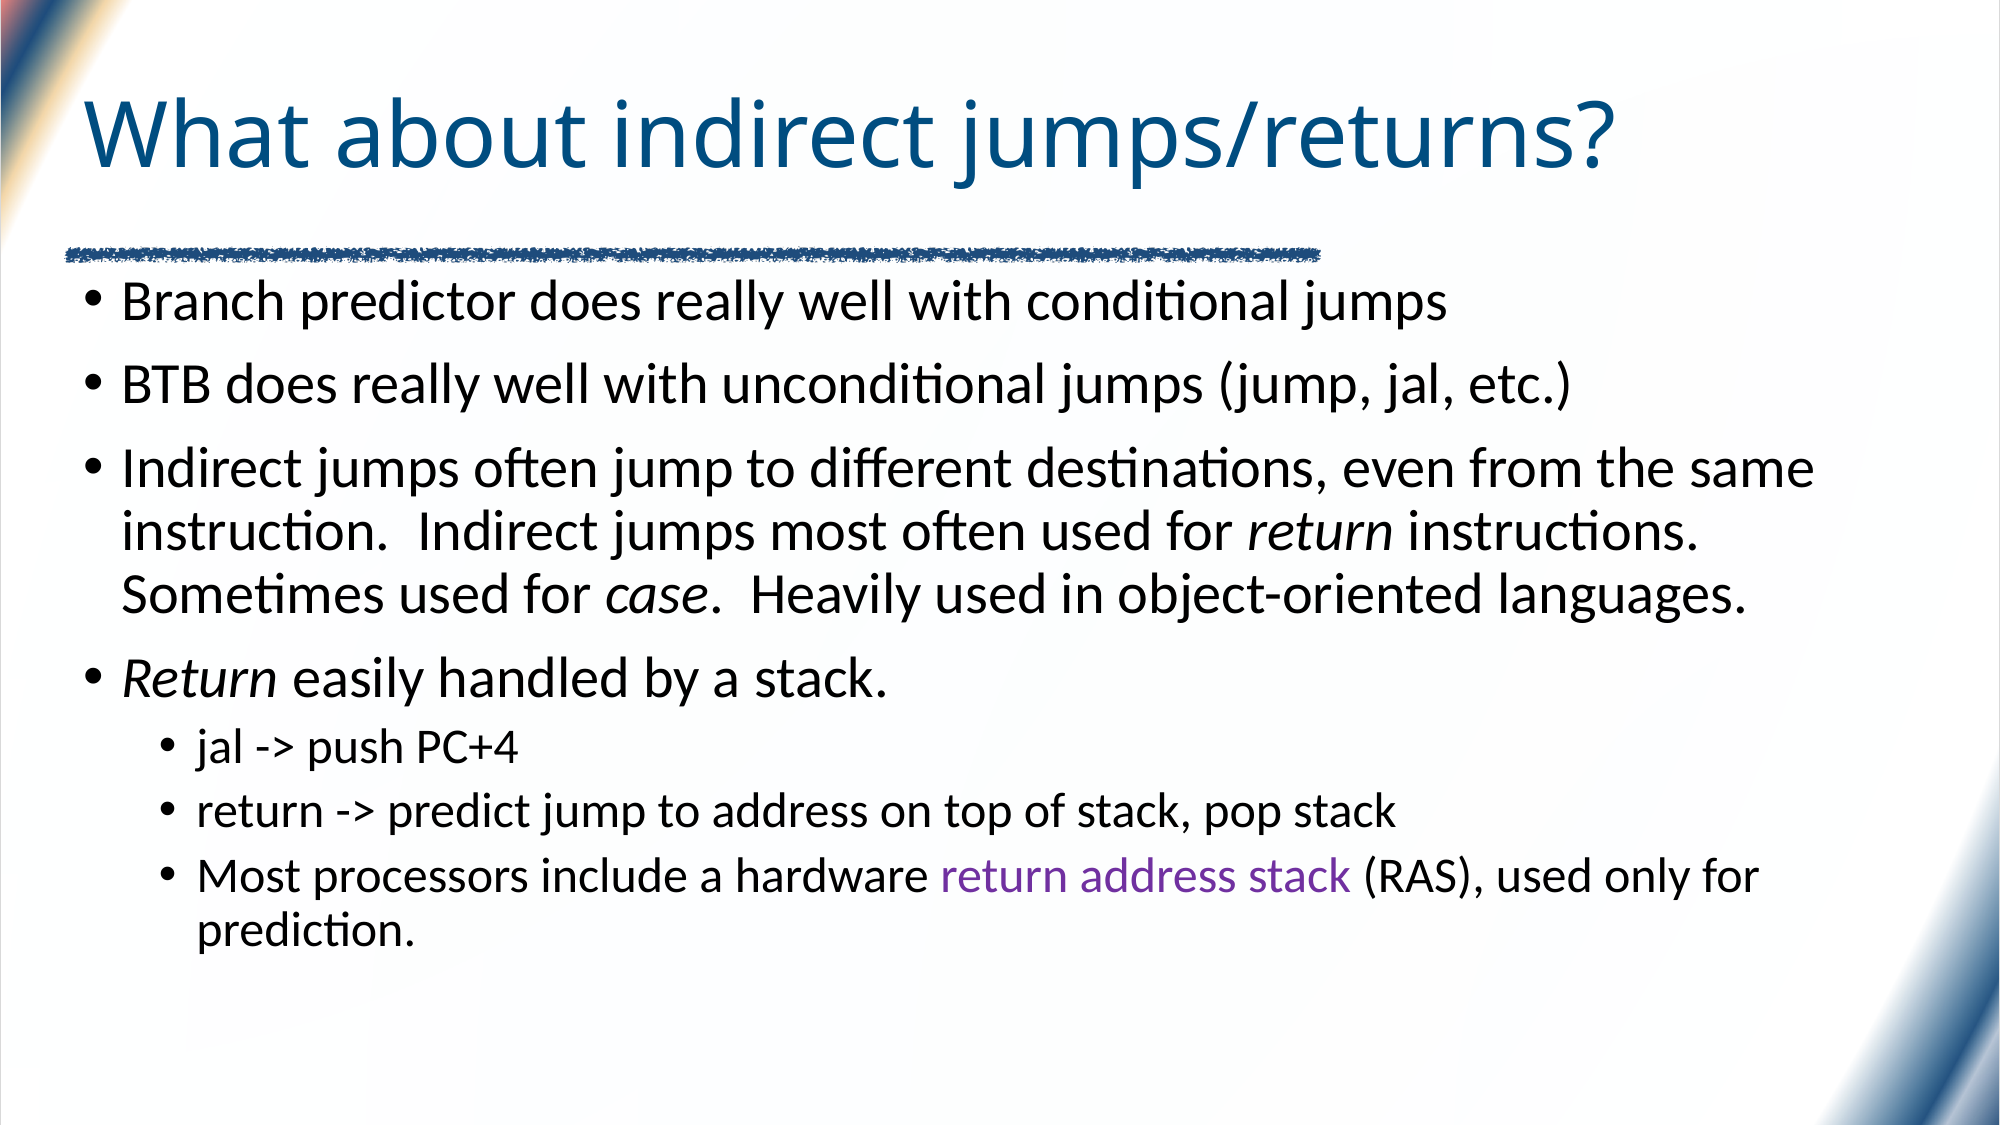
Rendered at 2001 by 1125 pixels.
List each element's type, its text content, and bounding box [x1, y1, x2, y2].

title What about indirect jumps/returns? [69, 29, 1964, 247]
list Branch predictor does really well with conditional jumps BTB does really well with unconditional jumps (jump, jal, etc.) Indirect jumps often jump to different destinations, even from the same instruction. Indirect jumps most often used for return instructions. Sometimes used for case. Heavily used in object-oriented languages. Return easily handled by a stack. jal -> push PC+4 return -> predict jump to address on top of stack, pop stack Most processors include a hardware return address stack (RAS), used only for prediction. [69, 262, 1964, 1014]
picture [0, 0, 2000, 1125]
